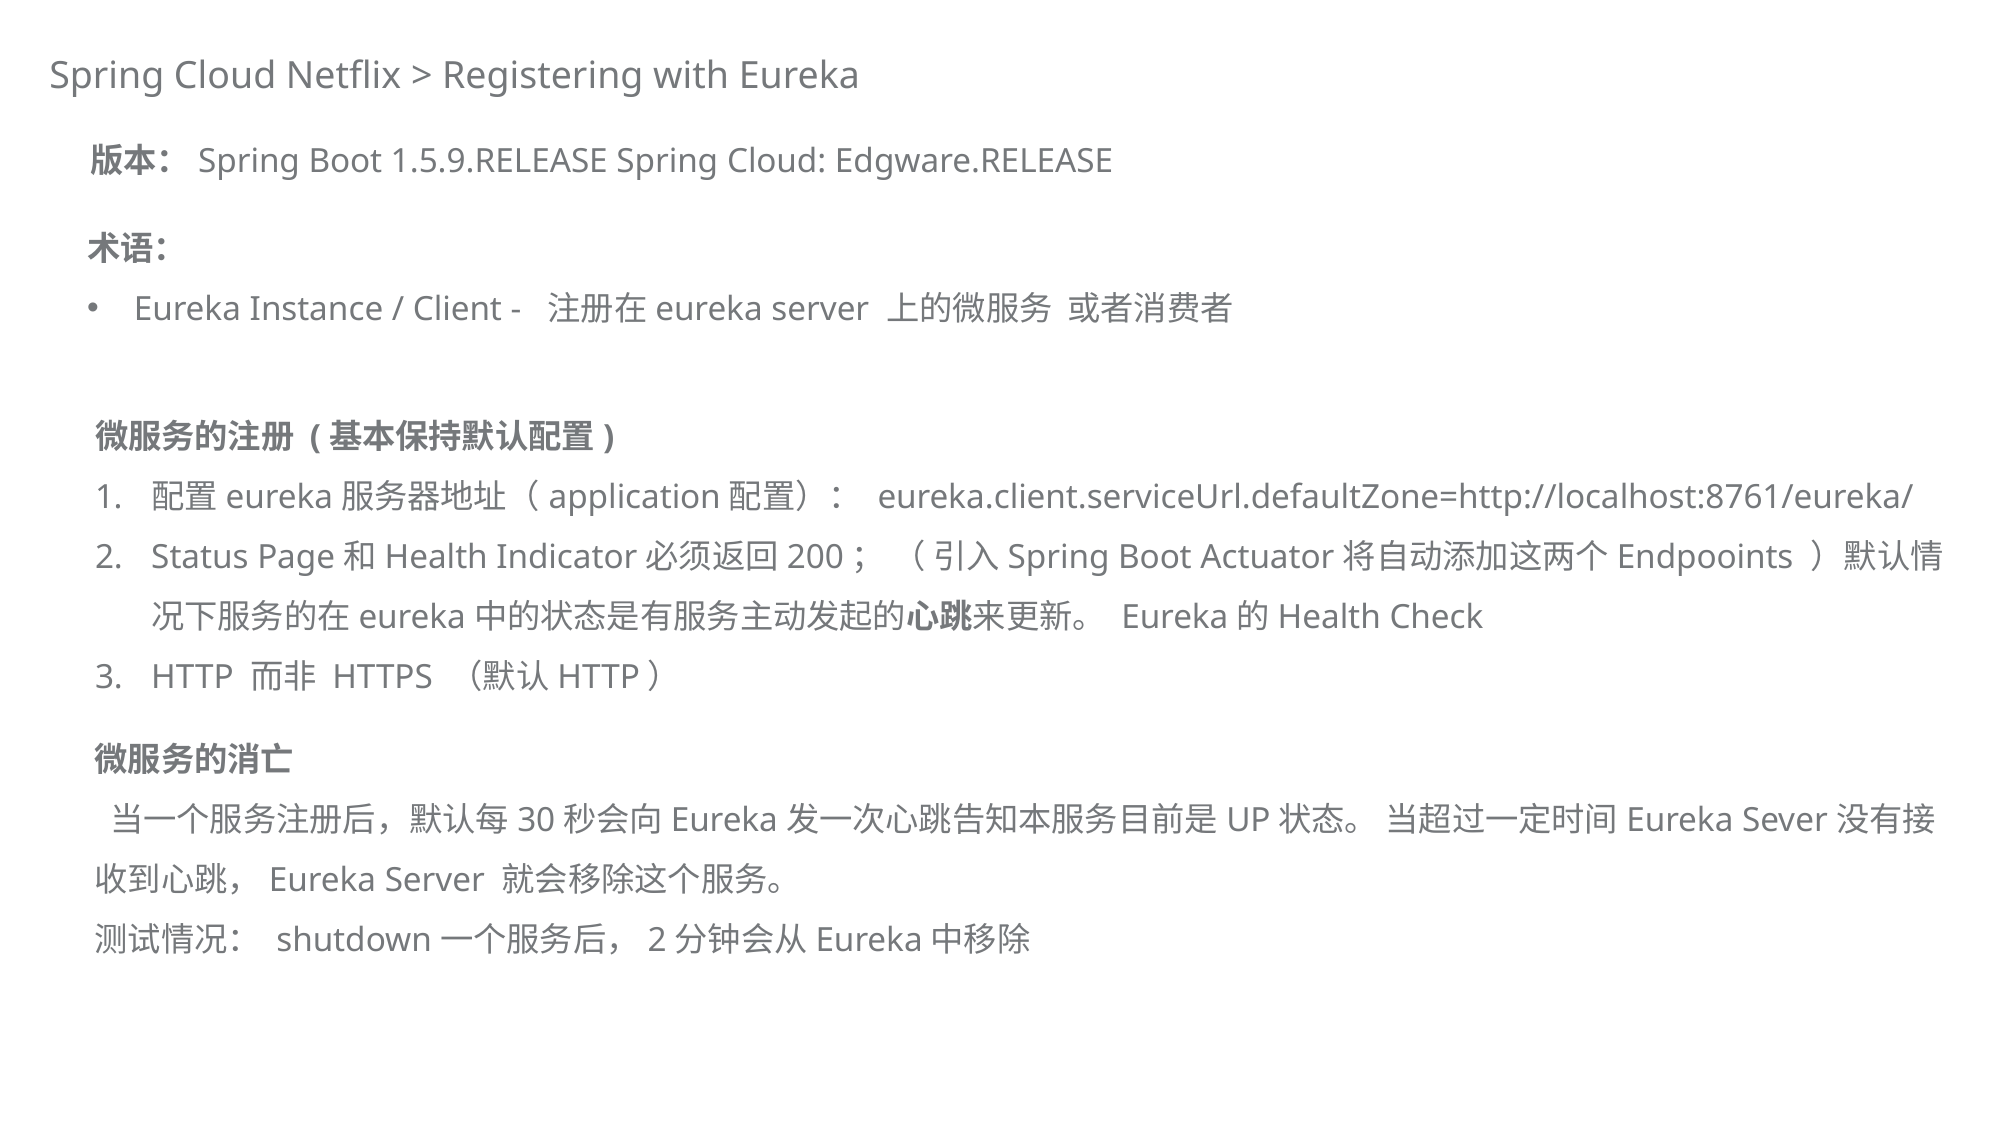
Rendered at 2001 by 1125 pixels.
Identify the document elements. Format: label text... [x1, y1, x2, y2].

text_box 微服务的消亡 当一个服务注册后，默认每30秒会向Eureka发一次心跳告知本服务目前是UP状态。 当超过一定时间Eureka Sever没有接收到心跳，Eureka Server 就会移除这个服务。 测试情况： shutdown一个服务后，2分钟会从Eureka中移除 [80, 711, 1959, 966]
subtitle Spring Cloud Netflix > Registering with Eureka [29, 0, 1959, 117]
text_box 版本：Spring Boot 1.5.9.RELEASE Spring Cloud: Edgware.RELEASE [75, 111, 1139, 186]
text_box 微服务的注册 (基本保持默认配置) 配置eureka服务器地址（application配置）： eureka.client.serviceUrl.defaultZone=http://localhost:8761/eureka/ Status Page和Health Indicator必须返回200； （ 引入Spring Boot Actuator将自动添加这两个Endpooints ）默认情况下服务的在eureka中的状态是有服务主动发起的心跳来更新。 Eureka的Health Check HTTP 而非 HTTPS （默认HTTP） [80, 388, 1959, 711]
text_box 术语： Eureka Instance / Client - 注册在eureka server 上的微服务 或者消费者 [72, 200, 1249, 335]
